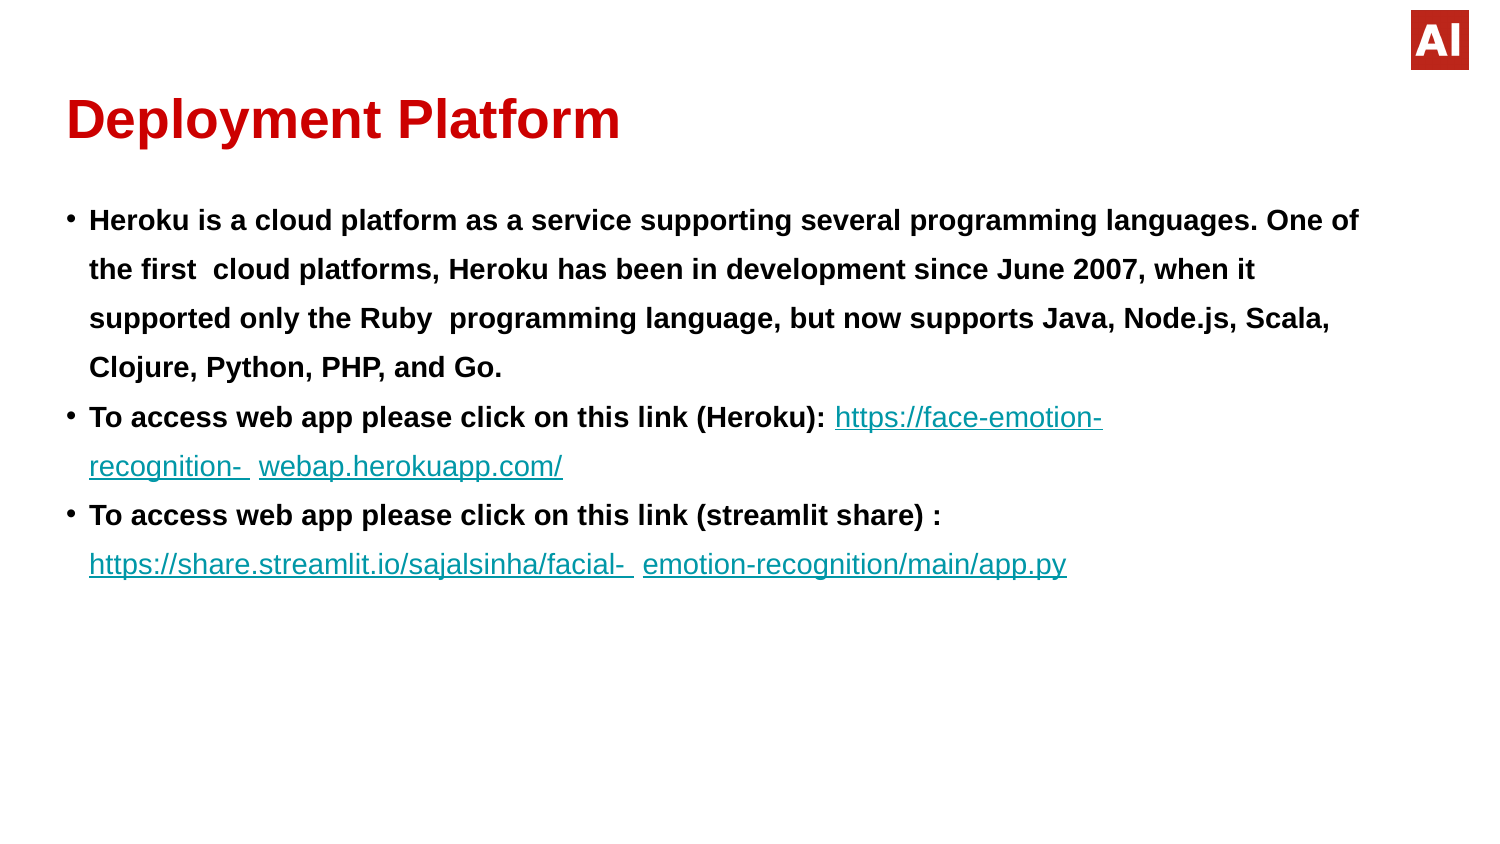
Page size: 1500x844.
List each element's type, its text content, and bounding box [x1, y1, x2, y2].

title Deployment Platform [64, 80, 632, 184]
text_box Heroku is a cloud platform as a service supporting several programming languages. One of the first cloud platforms, Heroku has been in development since June 2007, when it supported only the Ruby programming language, but now supports Java, Node.js, Scala, Clojure, Python, PHP, and Go. To access web app please click on this link (Heroku): https://face-emotion-recognition- webap.herokuapp.com/ To access web app please click on this link (streamlit share) : https://share.streamlit.io/sajalsinha/facial- emotion-recognition/main/app.py [64, 184, 1421, 581]
picture [1411, 10, 1469, 70]
